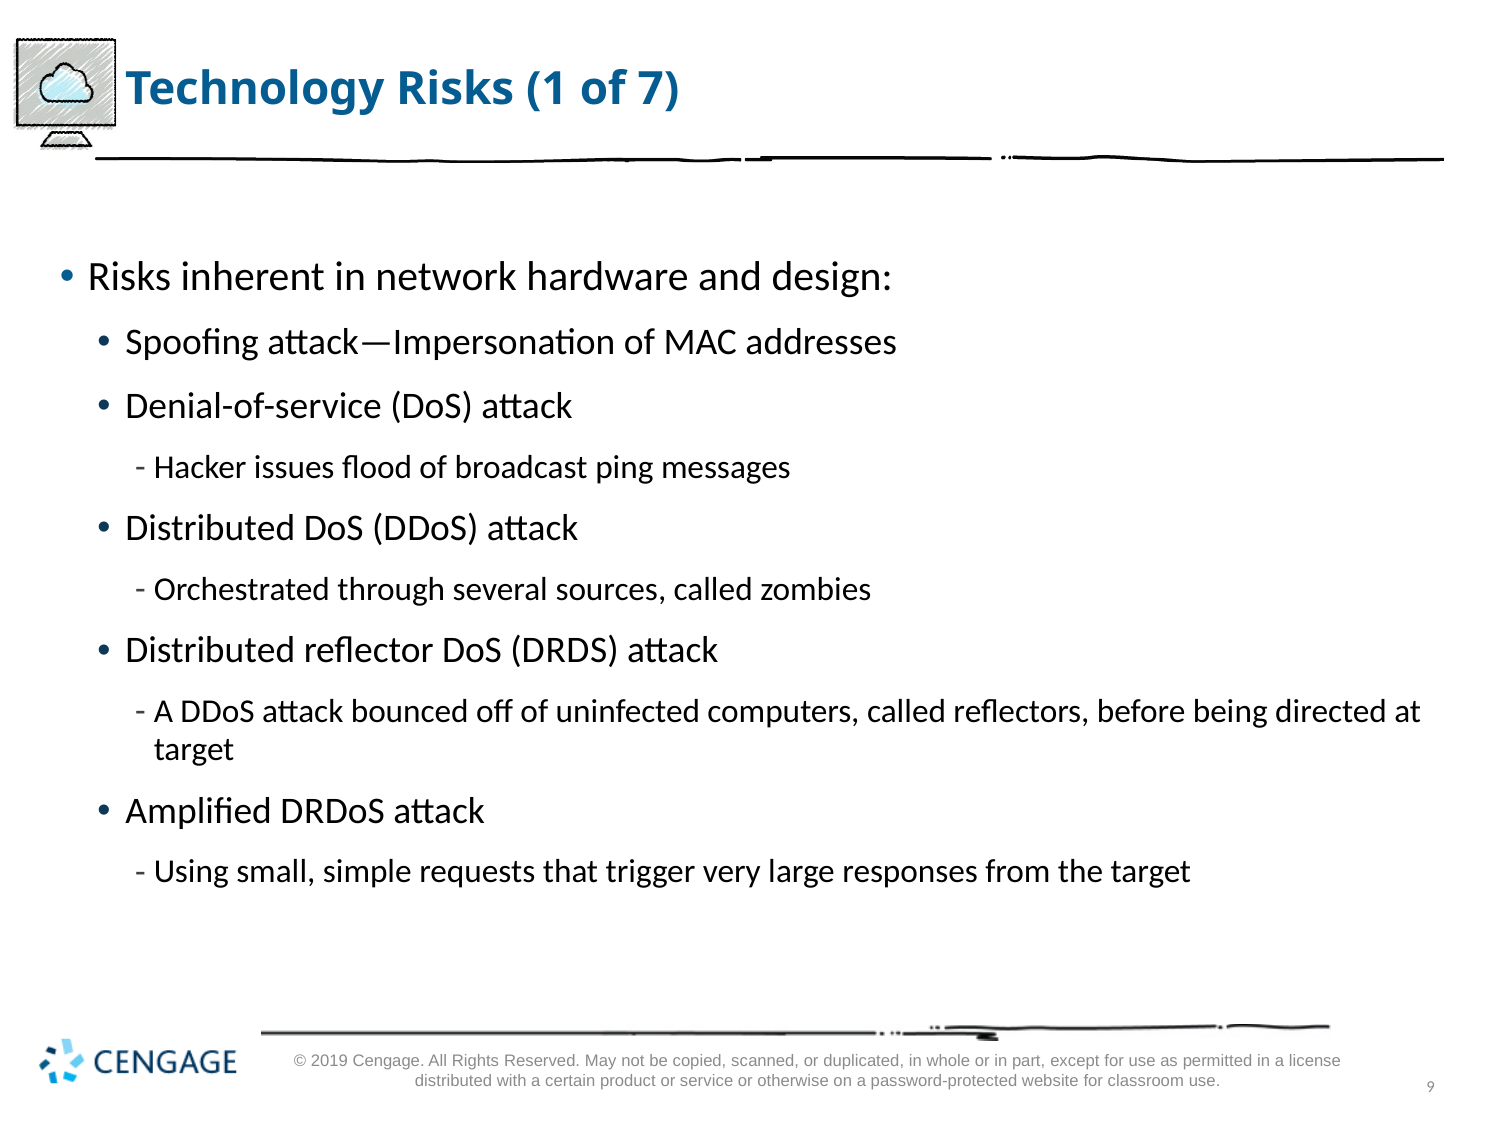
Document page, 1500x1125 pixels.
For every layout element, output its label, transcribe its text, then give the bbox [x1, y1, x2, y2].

picture [19, 1025, 249, 1096]
picture [261, 1024, 1331, 1041]
picture [95, 155, 1444, 163]
title Technology Risks (1 of 7) [125, 66, 1442, 116]
footer © 2019 Cengage. All Rights Reserved. May not be copied, scanned, or duplicated, in whole or in part, except for use as permitted in a license distributed with a certain product or service or otherwise on a password-protected website for classroom use. [262, 1050, 1375, 1091]
list Risks inherent in network hardware and design: Spoofing attack—Impersonation of MAC addresses Denial-of-service (DoS) attack Hacker issues flood of broadcast ping messages Distributed DoS (D DoS) attack Orchestrated through several sources, called zombies Distributed reflector DoS (D R D S) attack A D DoS attack bounced off of uninfected computers, called reflectors, before being directed at target Amplified D R DoS attack Using small, simple requests that trigger very large responses from the target [59, 252, 1441, 898]
picture [13, 36, 117, 151]
